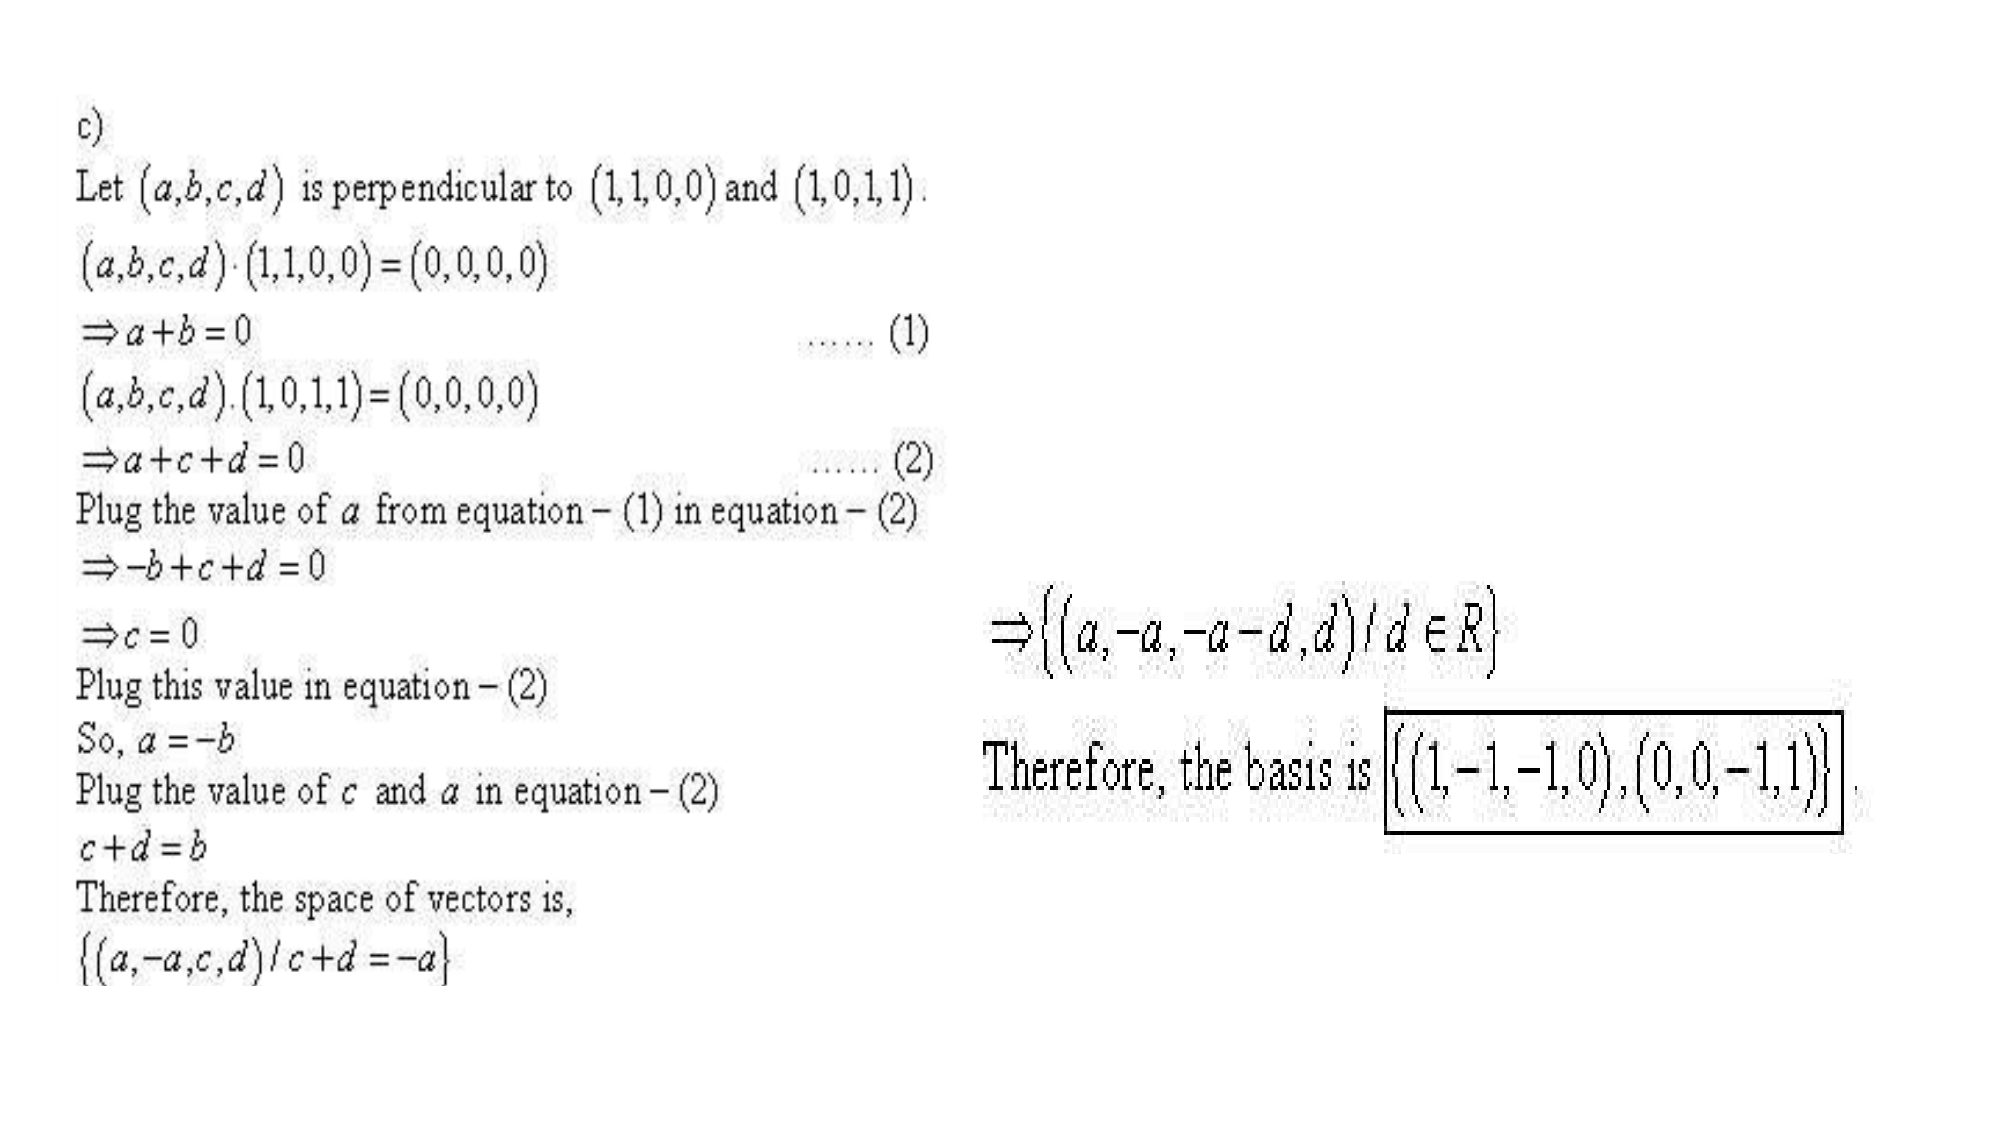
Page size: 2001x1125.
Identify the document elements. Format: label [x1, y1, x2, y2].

picture [54, 94, 1880, 986]
